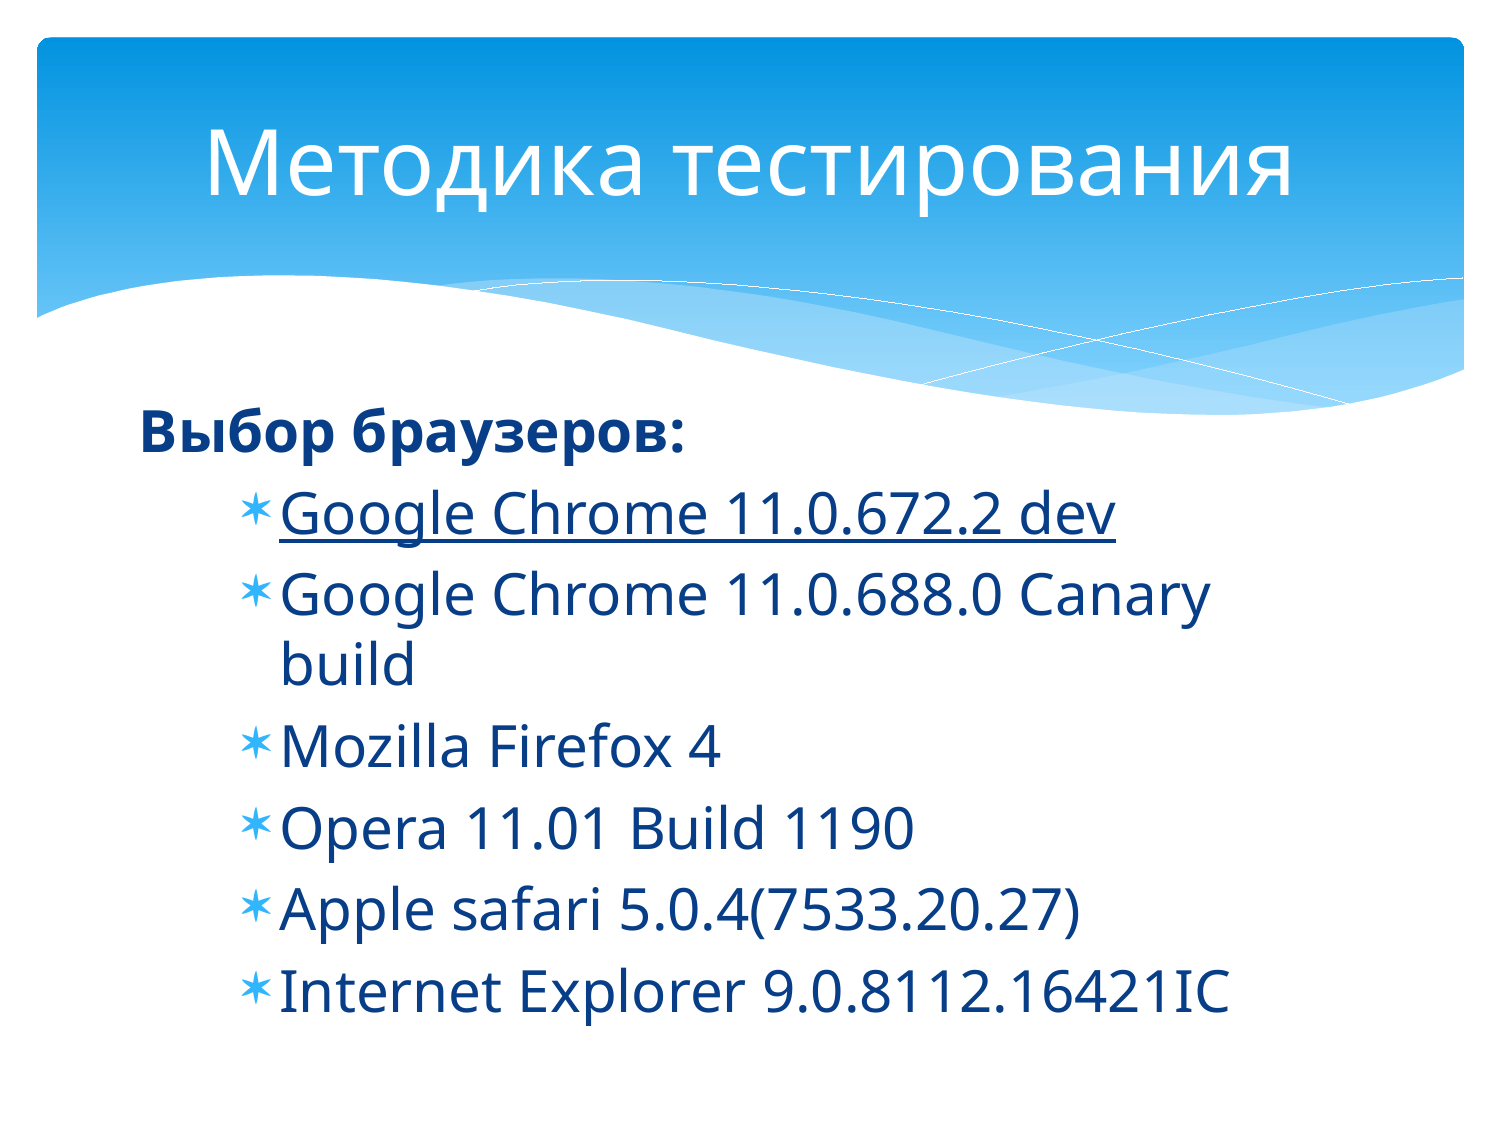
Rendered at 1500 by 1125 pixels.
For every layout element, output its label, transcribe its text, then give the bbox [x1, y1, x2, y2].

title Методика тестирования [75, 55, 1425, 261]
list Выбор браузеров: Google Chrome 11.0.672.2 dev Google Chrome 11.0.688.0 Canary build Mozilla Firefox 4 Opera 11.01 Build 1190 Apple safari 5.0.4(7533.20.27) Internet Explorer 9.0.8112.16421IC [123, 386, 1376, 1013]
